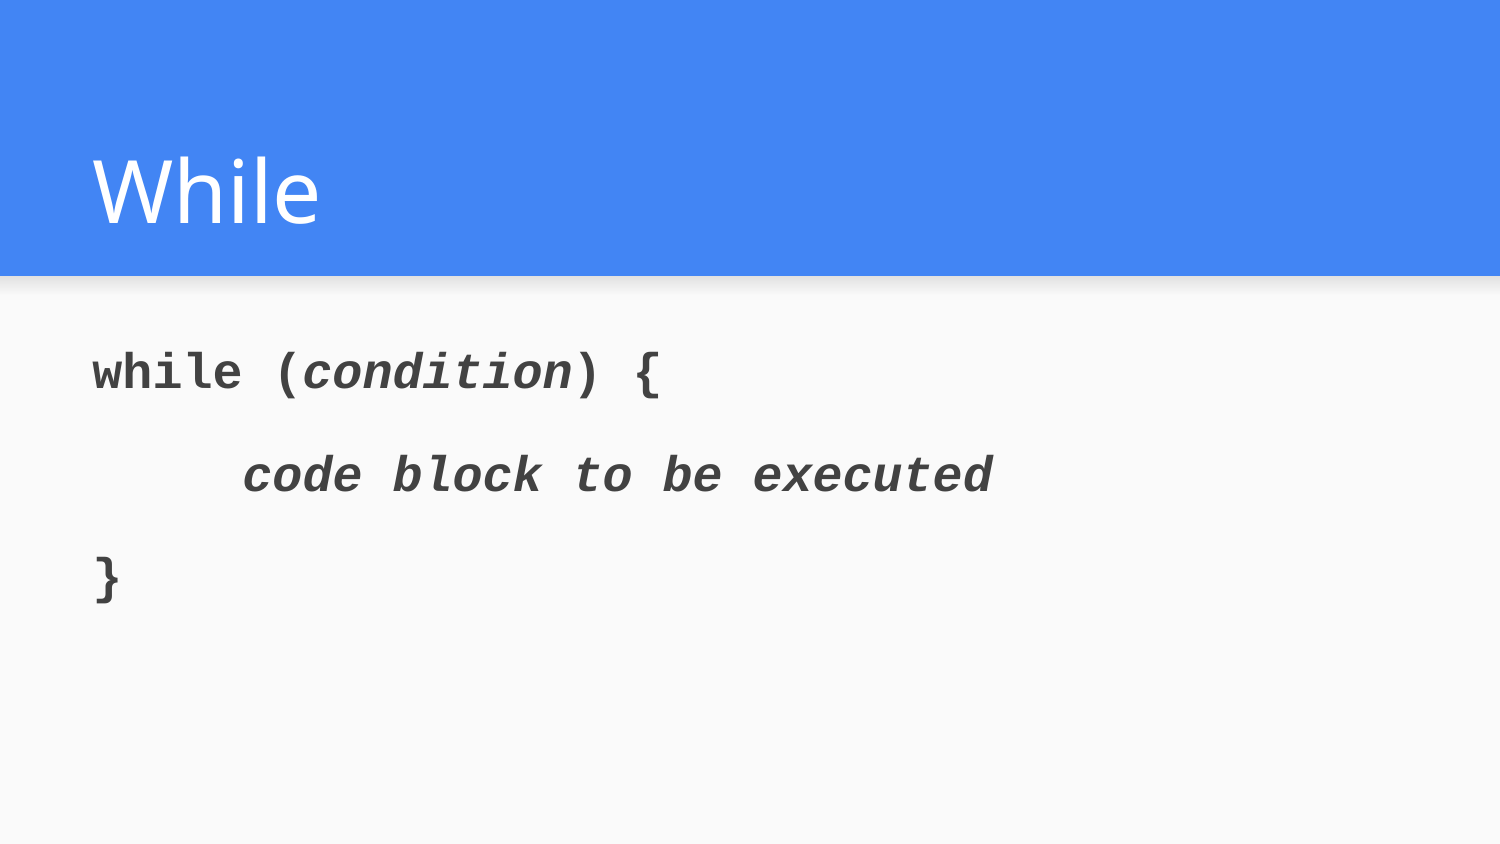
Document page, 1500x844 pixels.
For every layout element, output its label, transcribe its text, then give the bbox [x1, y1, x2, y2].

title While [77, 121, 1427, 248]
list while (condition) { code block to be executed } [77, 314, 1427, 760]
